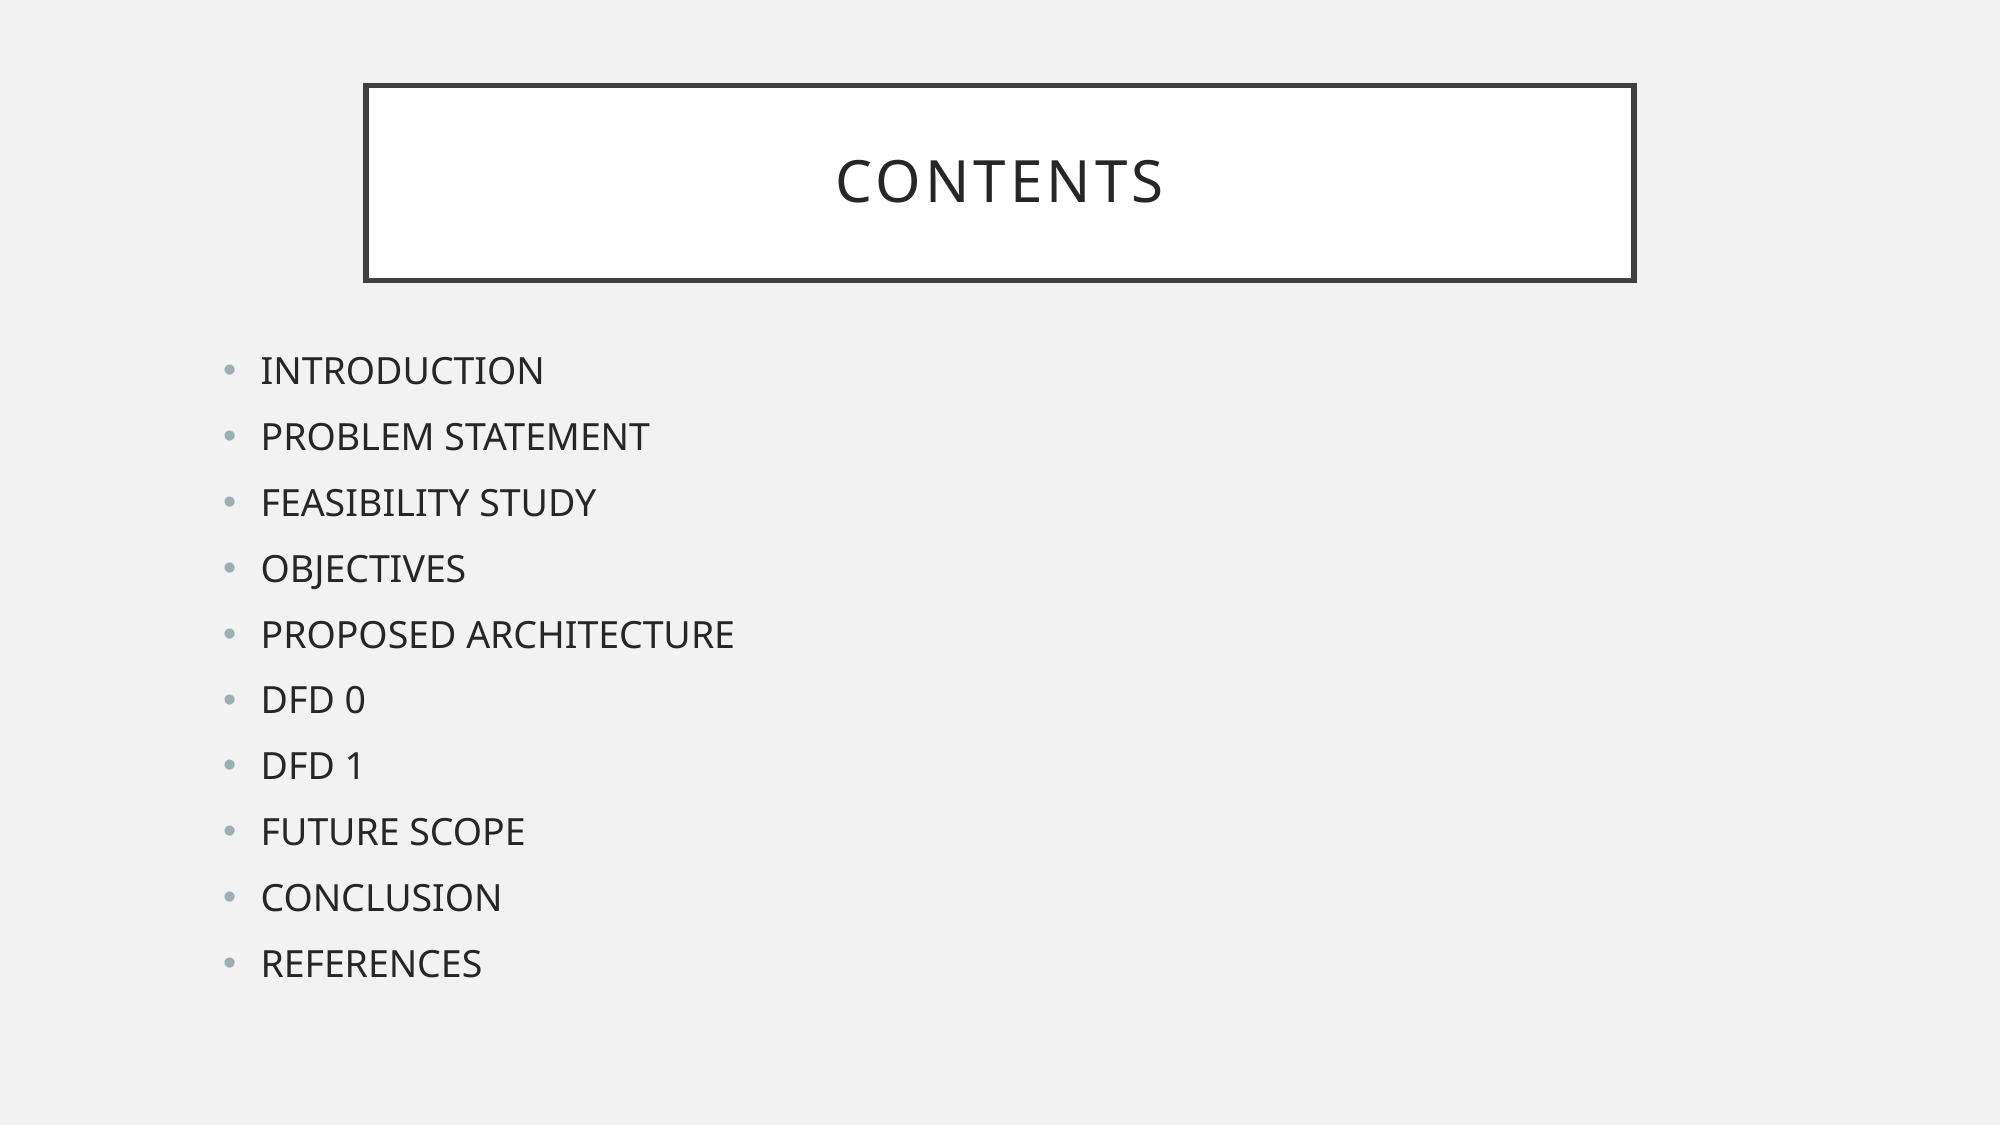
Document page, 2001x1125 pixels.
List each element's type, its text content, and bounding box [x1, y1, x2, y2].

list INTRODUCTION PROBLEM STATEMENT FEASIBILITY STUDY OBJECTIVES PROPOSED ARCHITECTURE DFD 0 DFD 1 FUTURE SCOPE CONCLUSION REFERENCES [208, 339, 1477, 1073]
title CONTENTS [363, 83, 1637, 283]
